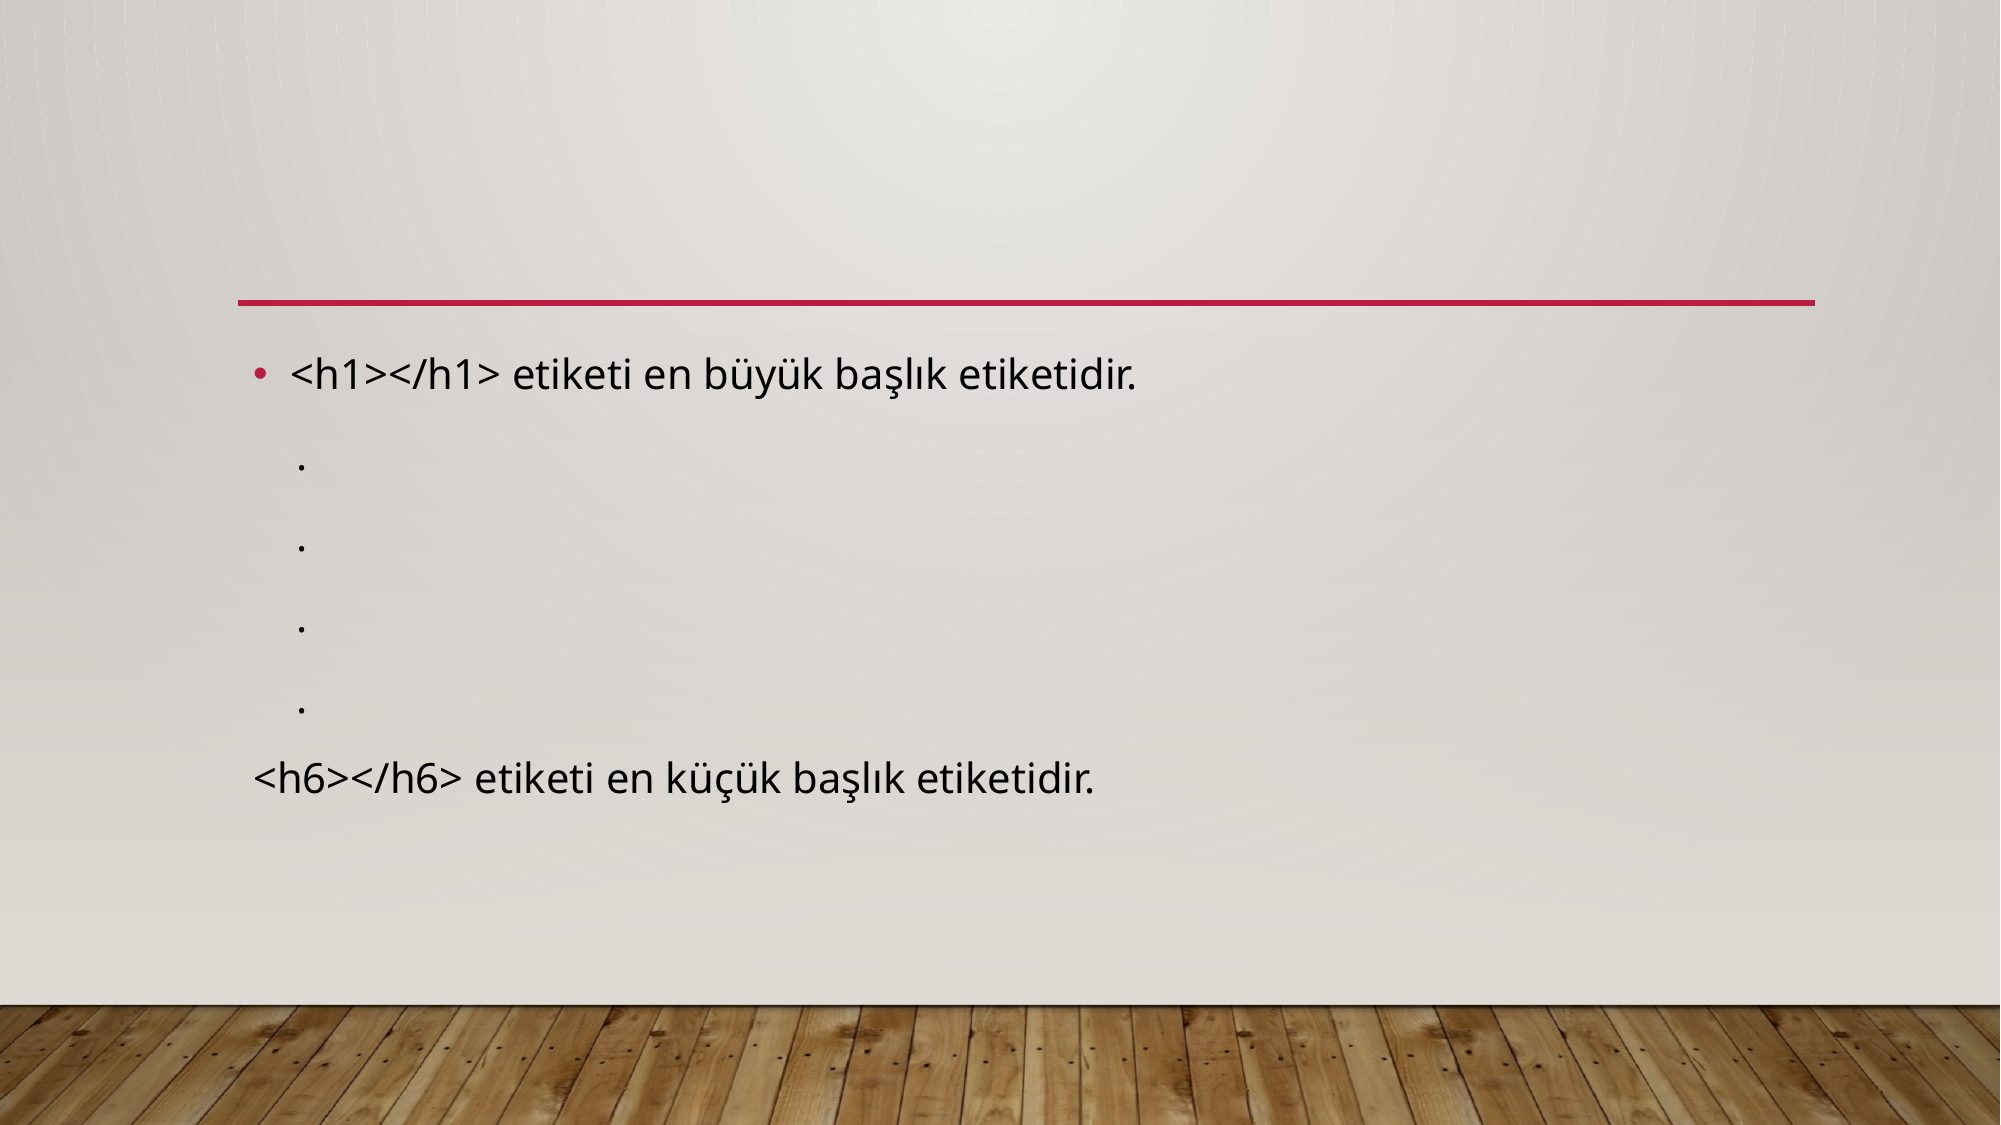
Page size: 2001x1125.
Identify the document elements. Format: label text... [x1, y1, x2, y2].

list <h1></h1> etiketi en büyük başlık etiketidir. . . . . <h6></h6> etiketi en küçük başlık etiketidir. [238, 330, 1814, 897]
picture [0, 1005, 2000, 1125]
